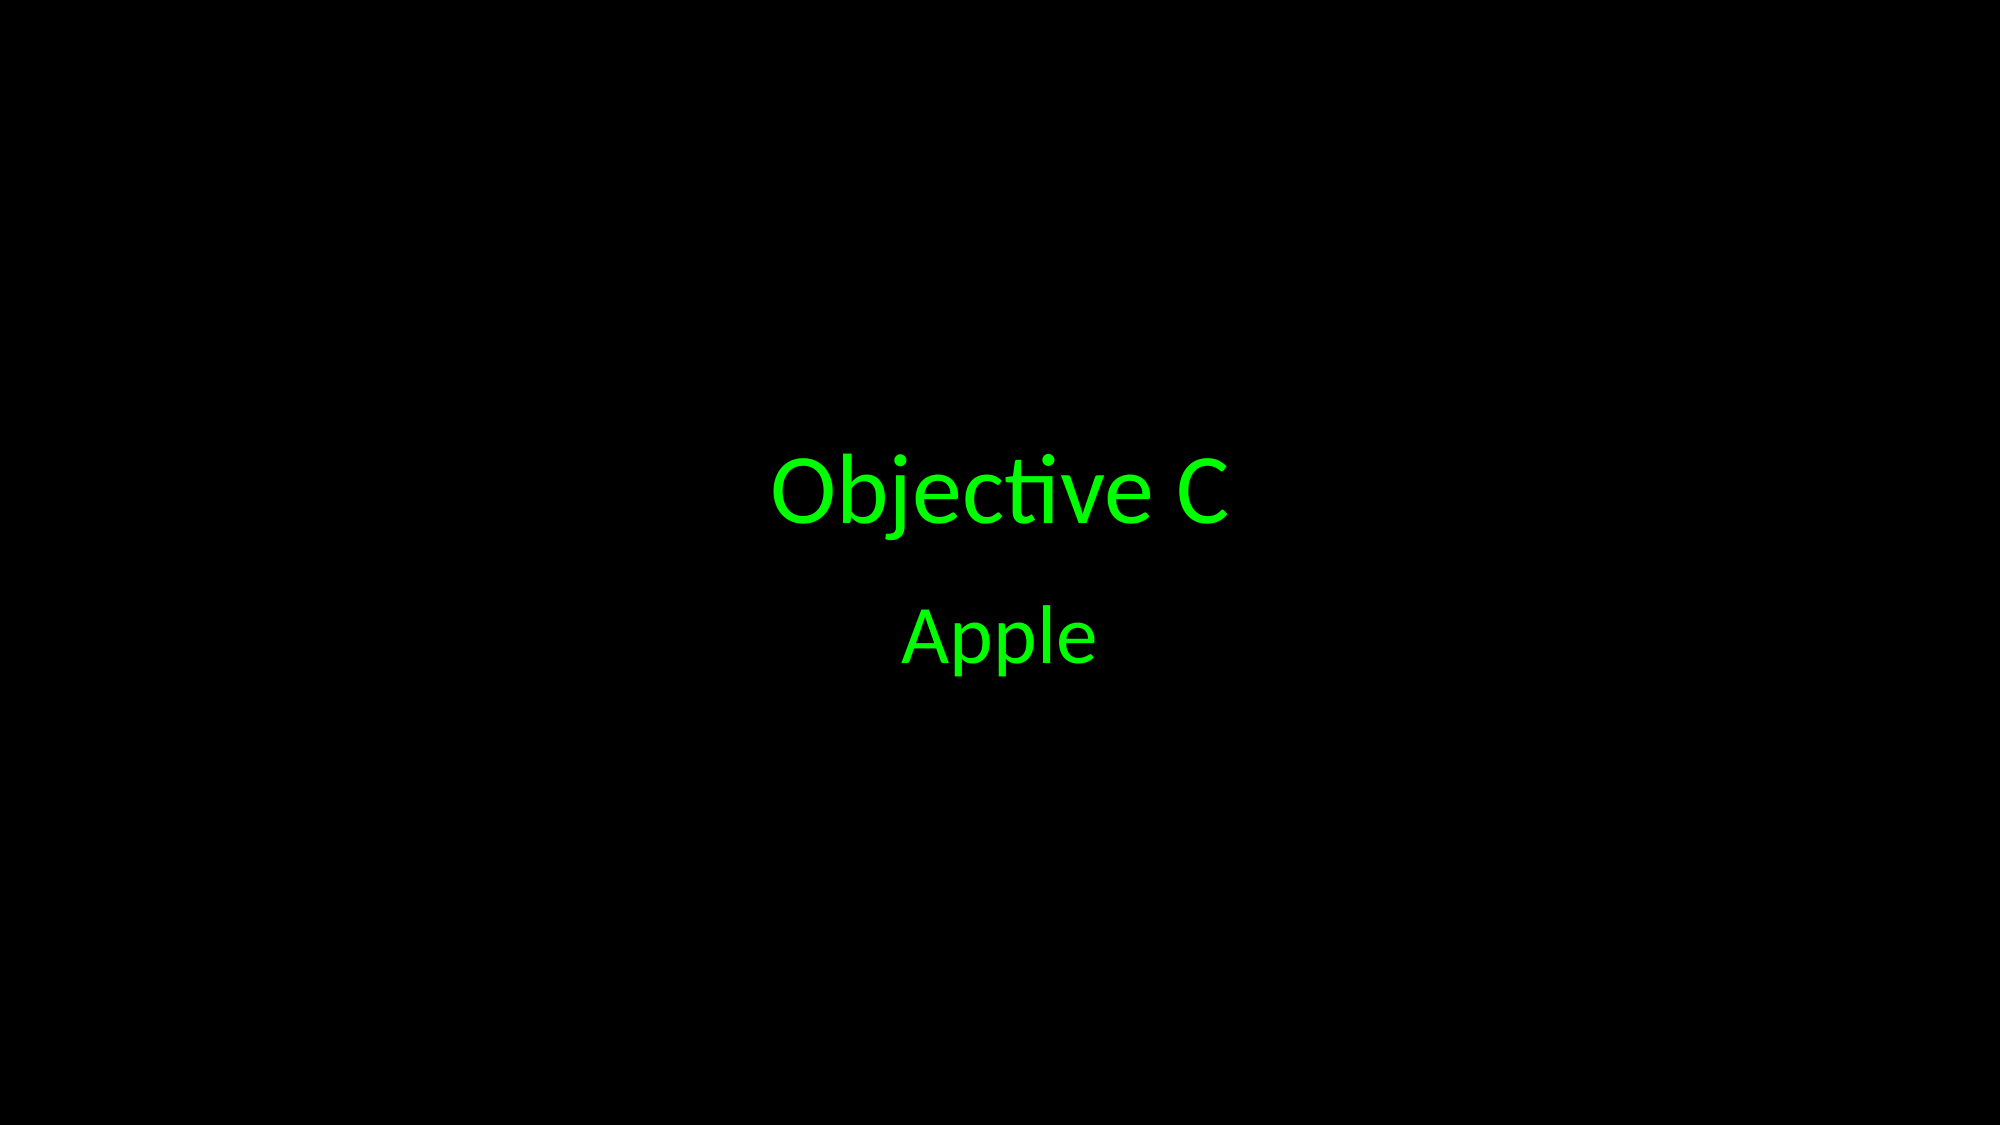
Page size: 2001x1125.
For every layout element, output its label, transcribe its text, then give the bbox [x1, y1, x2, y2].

text_box Apple [0, 572, 2000, 688]
text_box Objective C [0, 416, 2000, 551]
